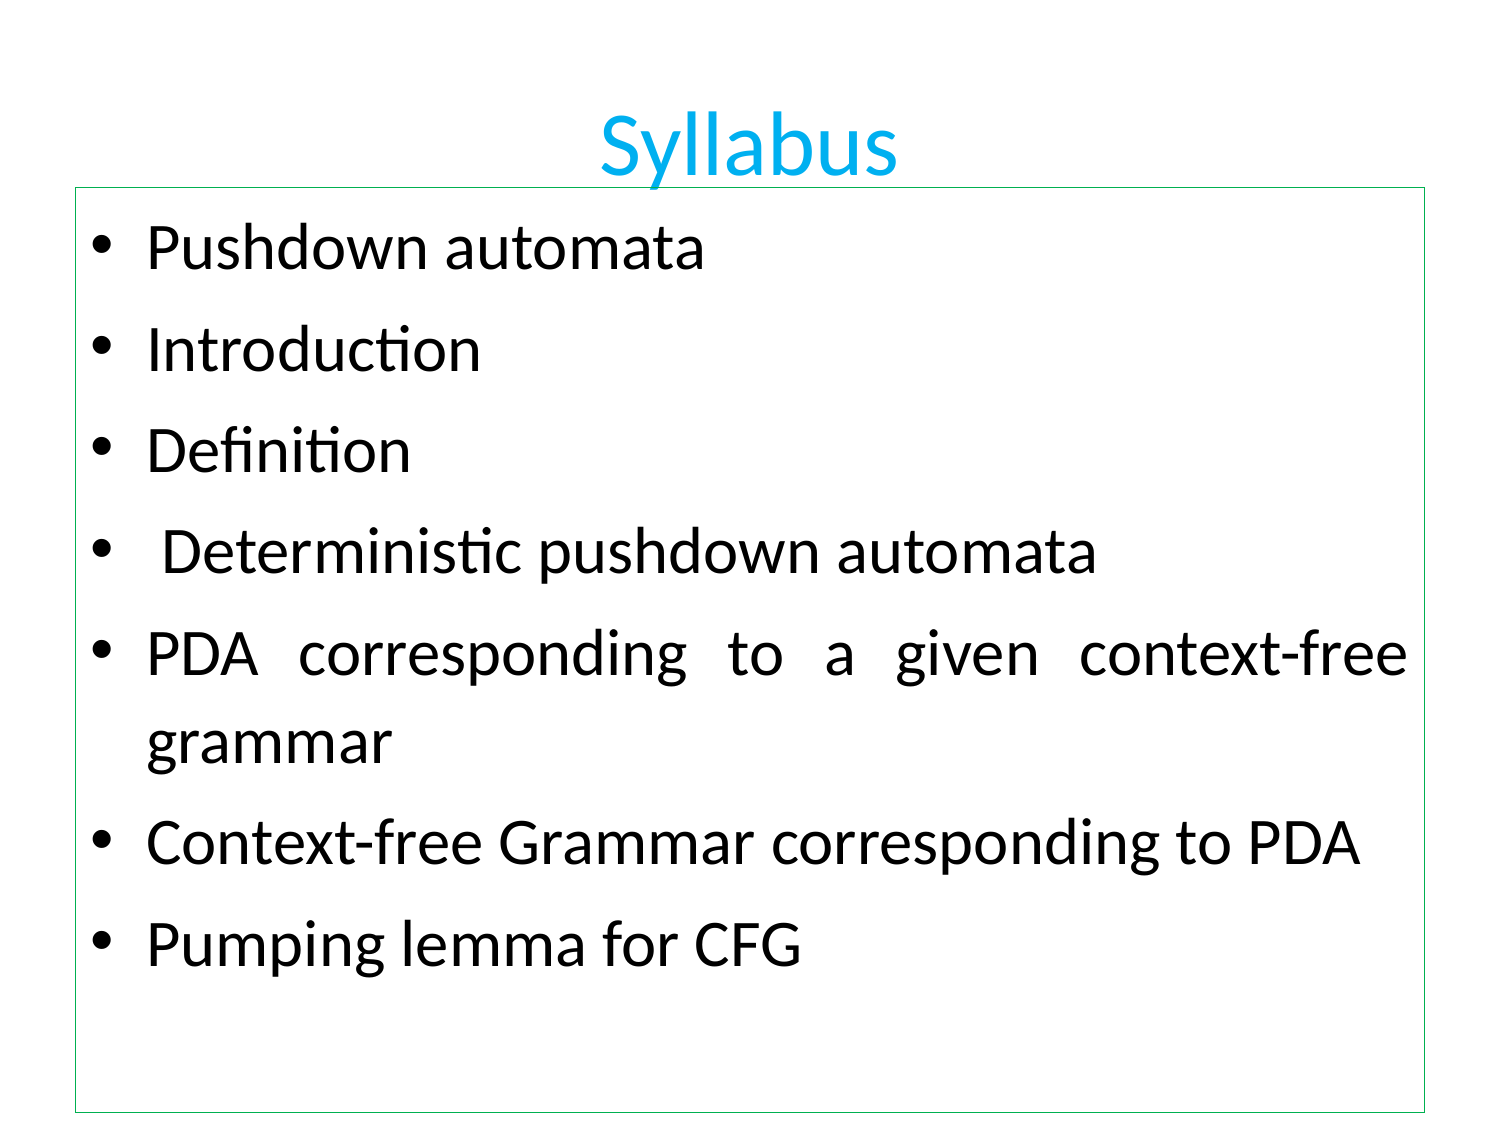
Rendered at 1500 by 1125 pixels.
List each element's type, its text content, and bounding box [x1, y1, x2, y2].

list Pushdown automata Introduction Definition Deterministic pushdown automata PDA corresponding to a given context-free grammar Context-free Grammar corresponding to PDA Pumping lemma for CFG [75, 187, 1425, 1113]
title Syllabus [75, 45, 1425, 187]
